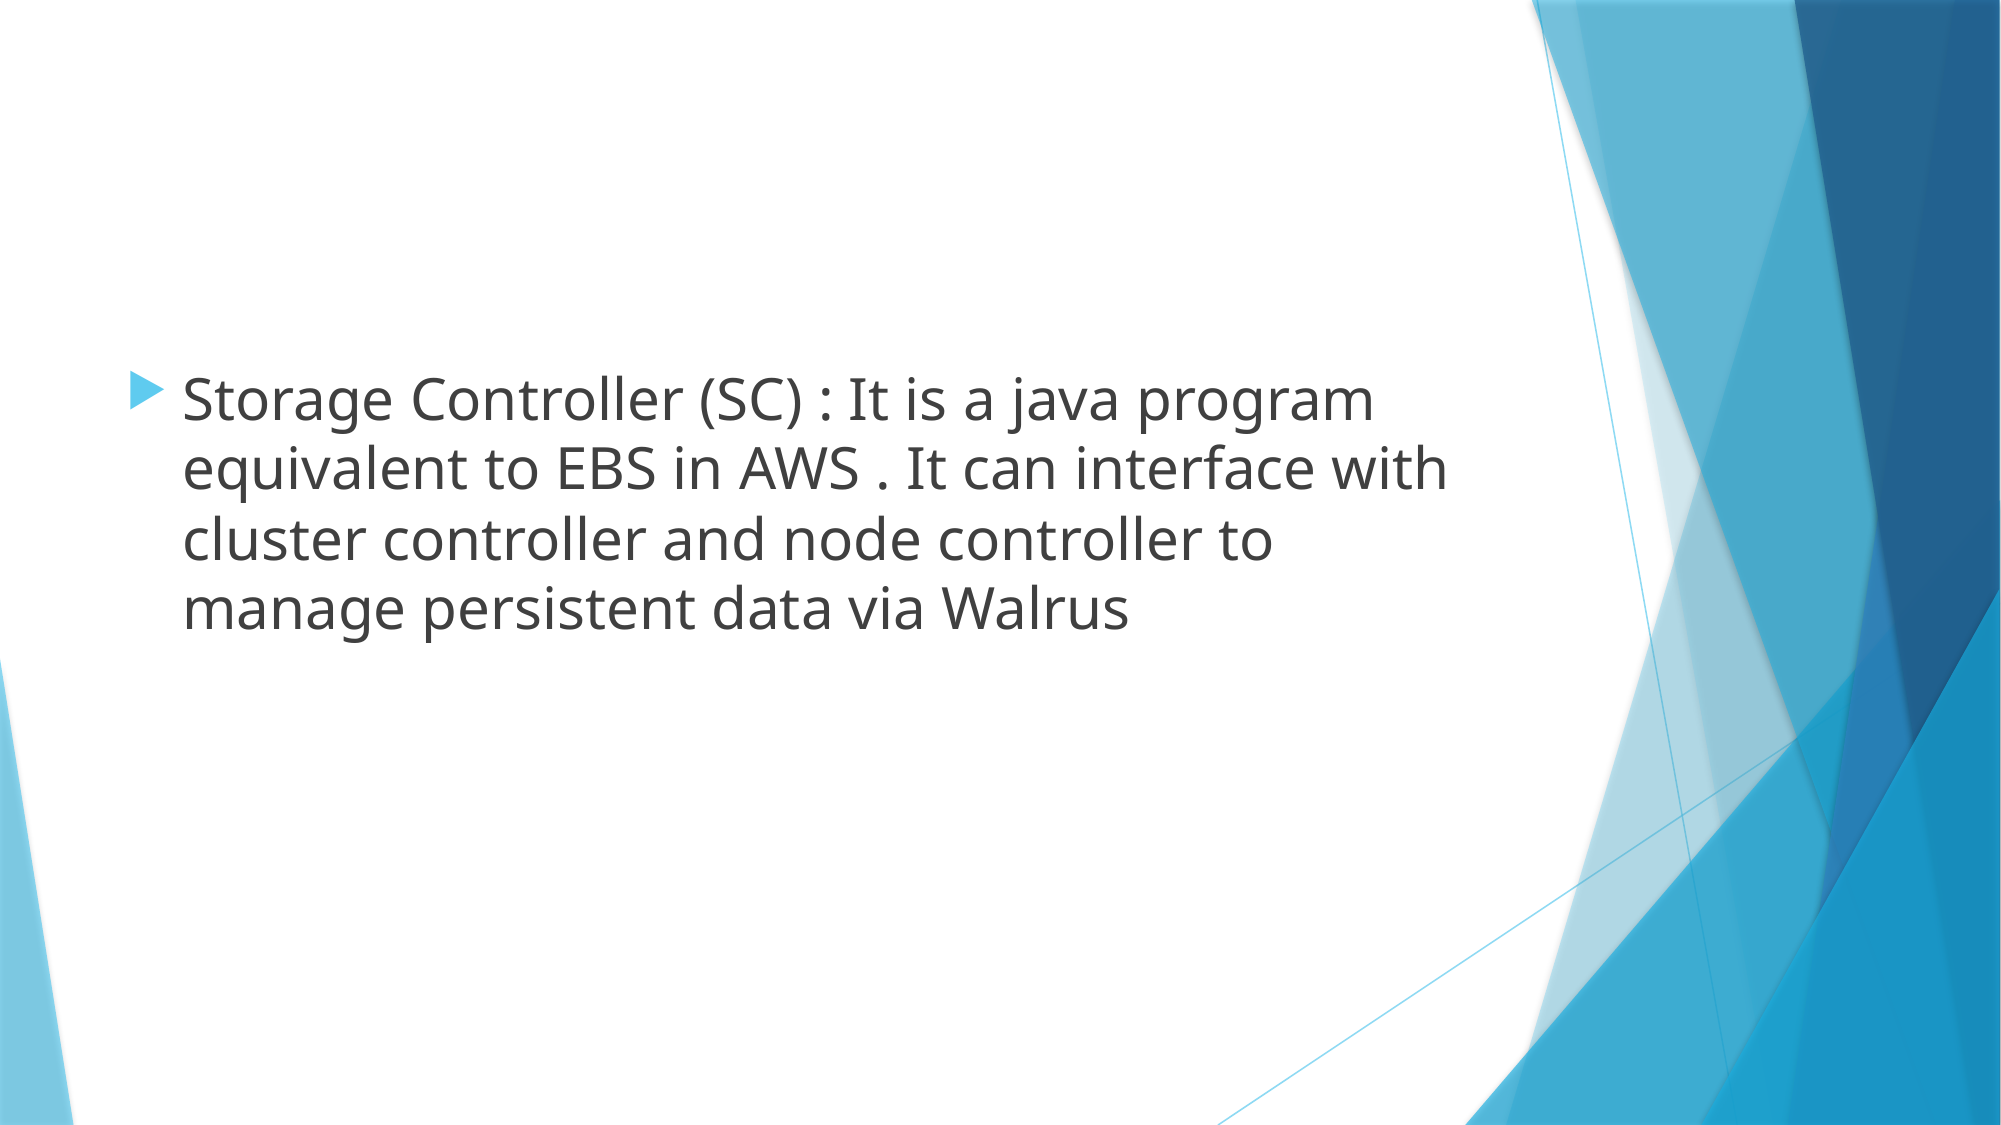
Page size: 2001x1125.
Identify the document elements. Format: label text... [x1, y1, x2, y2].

list Storage Controller (SC) : It is a java program equivalent to EBS in AWS . It can interface with cluster controller and node controller to manage persistent data via Walrus [111, 354, 1522, 992]
